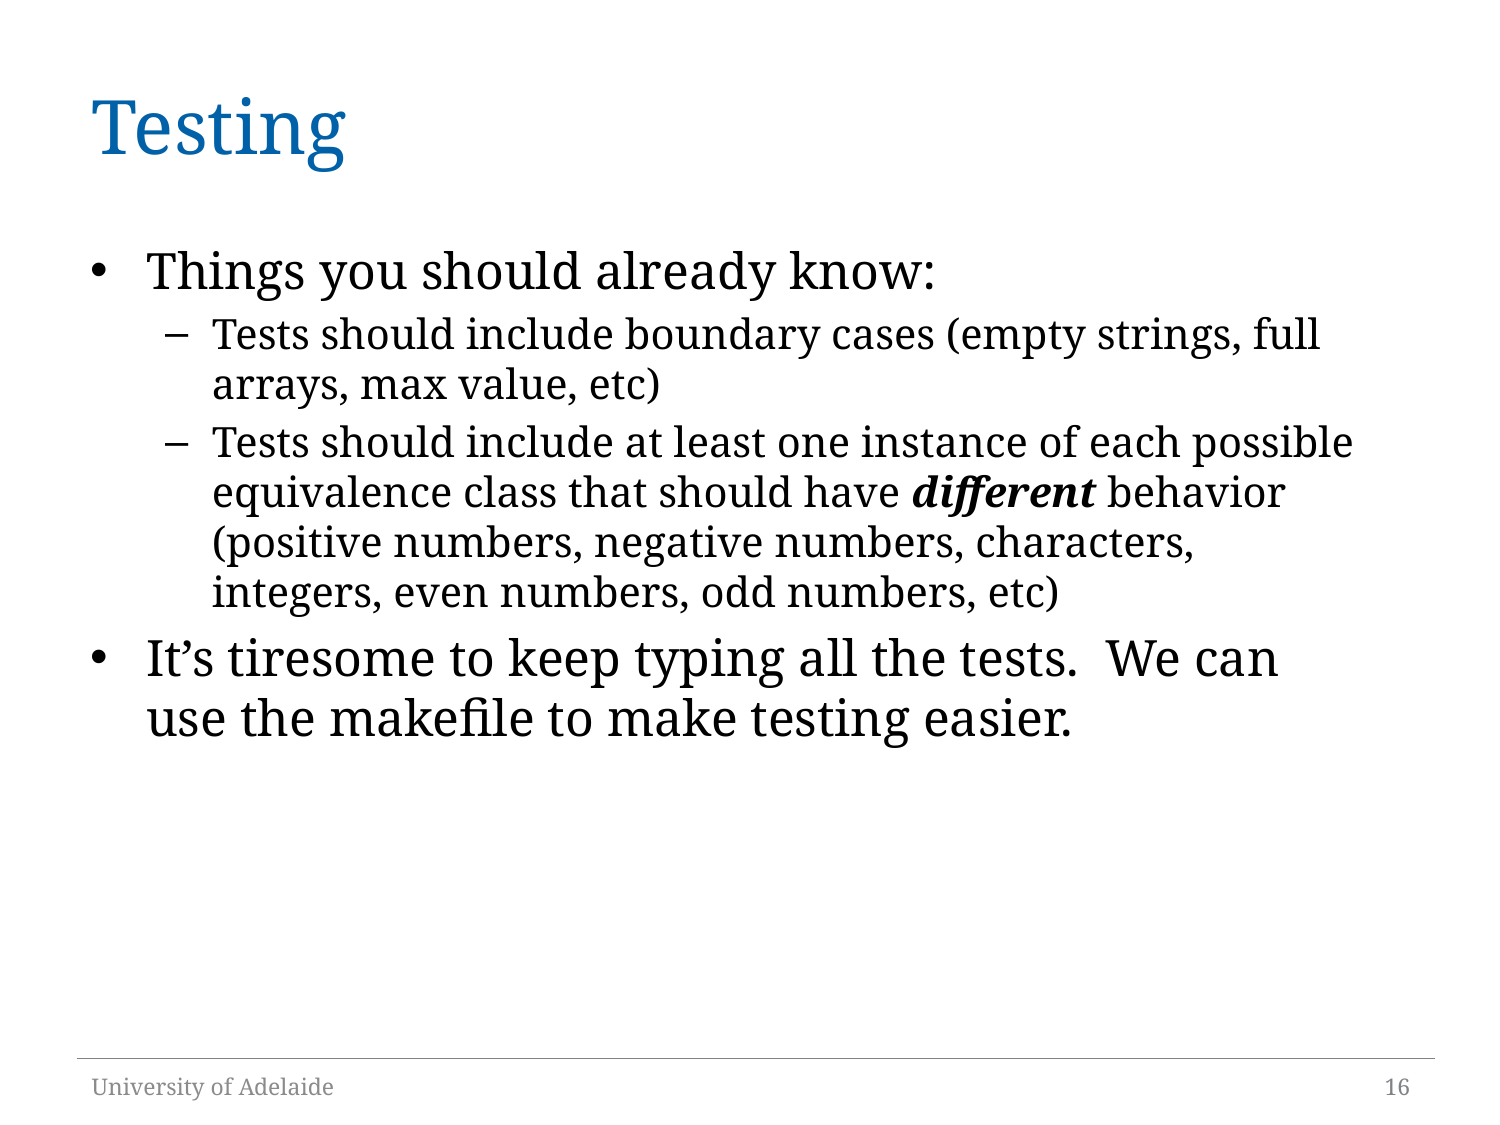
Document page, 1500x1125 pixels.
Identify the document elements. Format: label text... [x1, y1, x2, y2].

list Things you should already know: Tests should include boundary cases (empty strings, full arrays, max value, etc) Tests should include at least one instance of each possible equivalence class that should have different behavior (positive numbers, negative numbers, characters, integers, even numbers, odd numbers, etc) It’s tiresome to keep typing all the tests. We can use the makefile to make testing easier. [75, 231, 1376, 1005]
footer University of Adelaide [76, 1057, 552, 1118]
slide_number 16 [1074, 1057, 1425, 1118]
title Testing [76, 54, 1427, 194]
